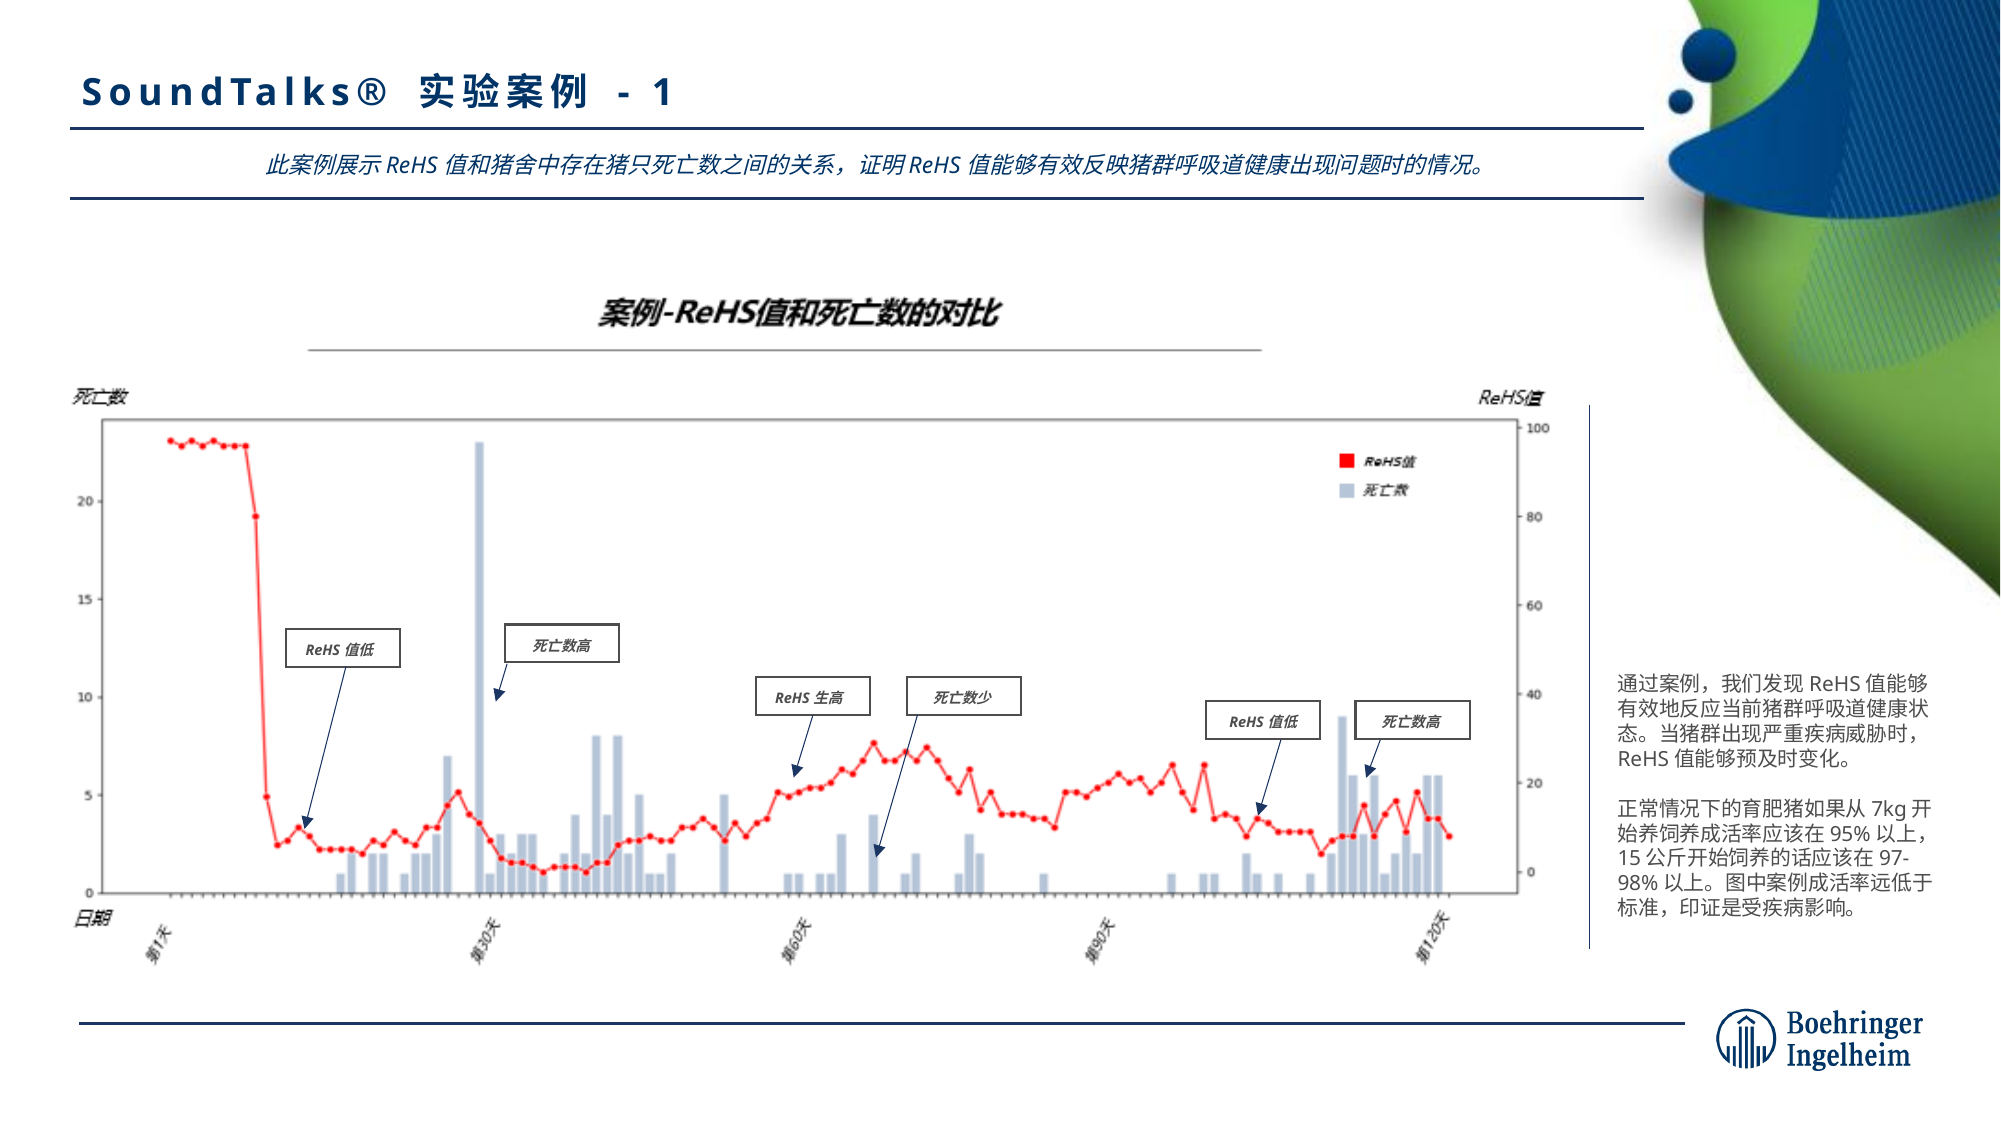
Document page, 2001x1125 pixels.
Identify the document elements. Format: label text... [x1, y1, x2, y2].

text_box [875, 714, 918, 858]
picture [0, 0, 2001, 1125]
title SoundTalks® 实验案例 - 1 [81, 130, 800, 136]
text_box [1258, 739, 1281, 816]
text_box 通过案例，我们发现ReHS值能够有效地反应当前猪群呼吸道健康状态。当猪群出现严重疾病威胁时，ReHS值能够预及时变化。 正常情况下的育肥猪如果从7kg开始养饲养成活率应该在95%以上，15公斤开始饲养的话应该在97-98%以上。图中案例成活率远低于标准，印证是受疾病影响。 [1605, 662, 1953, 953]
title SoundTalks® 实验案例 - 1 [81, 73, 800, 127]
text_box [304, 666, 347, 830]
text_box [793, 715, 813, 778]
text_box 此案例展示ReHS值和猪舍中存在猪只死亡数之间的关系，证明ReHS值能够有效反映猪群呼吸道健康出现问题时的情况。 [250, 143, 1511, 186]
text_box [495, 663, 508, 702]
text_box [1365, 739, 1381, 778]
